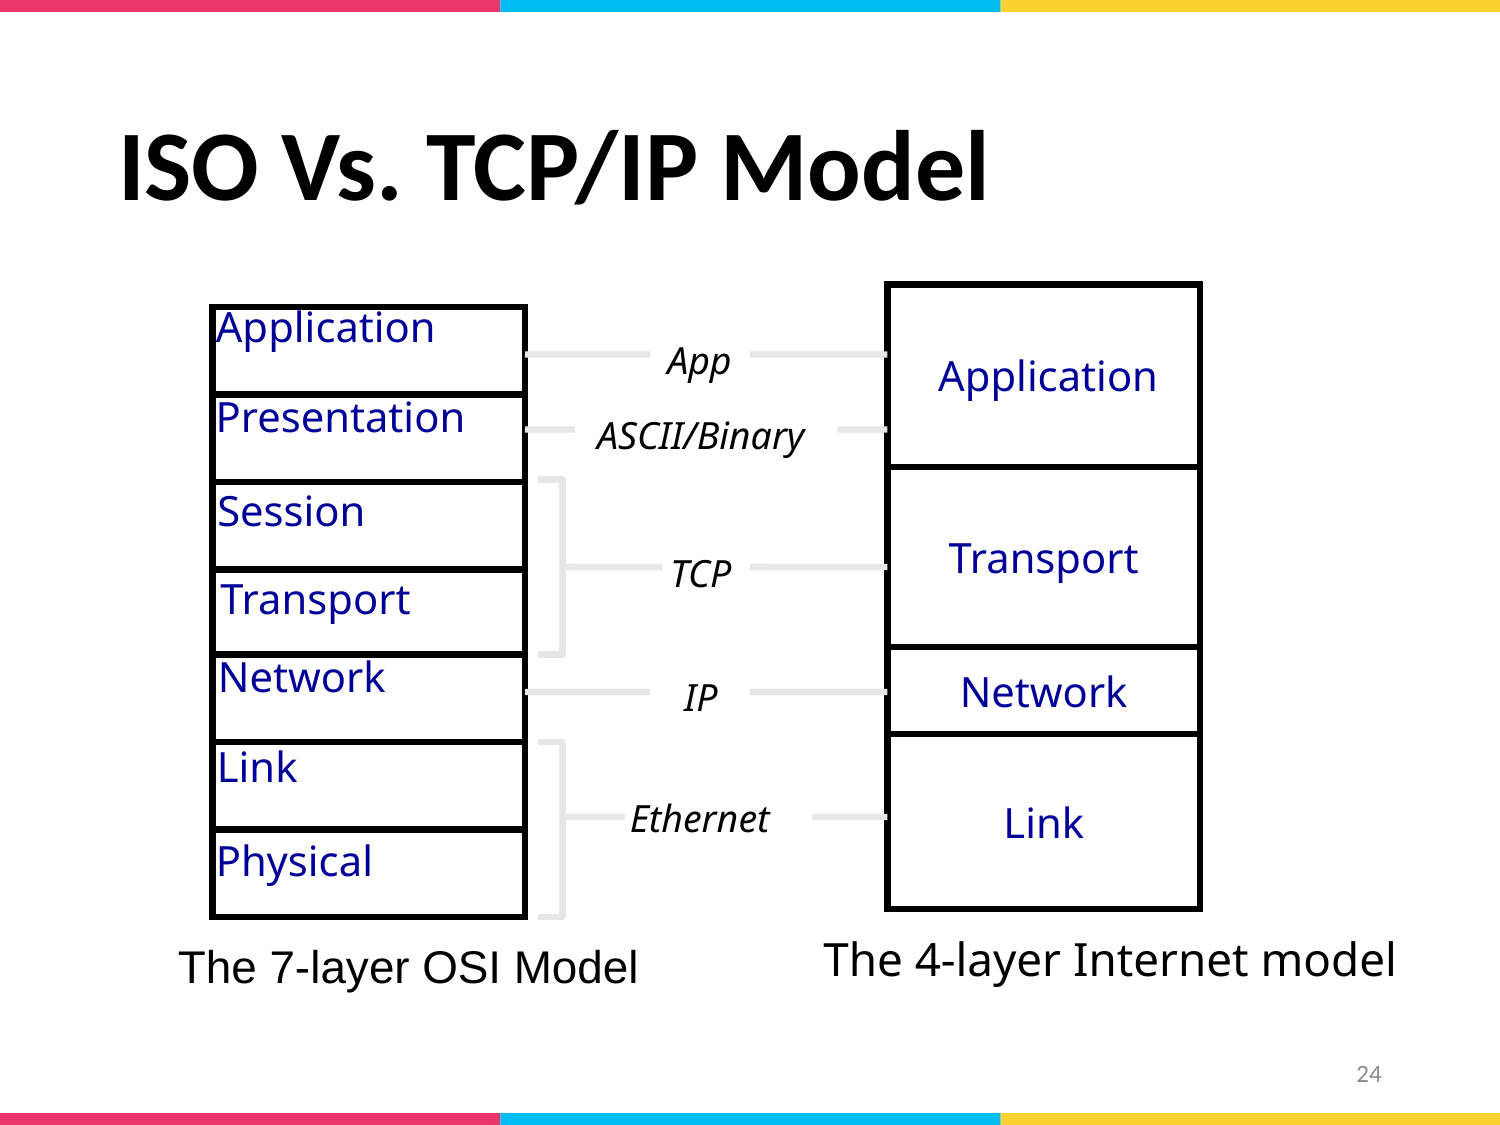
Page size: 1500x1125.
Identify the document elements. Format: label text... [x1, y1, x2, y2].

text_box Link [888, 734, 1200, 910]
text_box Presentation [200, 383, 481, 448]
text_box Link [202, 733, 313, 798]
picture [0, 1113, 501, 1125]
picture [1000, 1113, 1500, 1125]
picture [0, 0, 501, 12]
picture [1000, 0, 1500, 12]
text_box The 7-layer OSI Model [163, 929, 654, 1000]
text_box [212, 654, 524, 741]
text_box [212, 741, 524, 829]
slide_number 24 [1059, 1042, 1397, 1103]
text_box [524, 329, 888, 917]
text_box Application [201, 292, 451, 358]
text_box Physical [201, 827, 388, 893]
text_box [212, 829, 524, 917]
text_box [212, 394, 524, 481]
text_box The 4-layer Internet model [808, 922, 1413, 993]
text_box Session [202, 477, 381, 543]
text_box Network [203, 642, 401, 708]
text_box Application [923, 341, 1173, 407]
text_box Transport [205, 565, 426, 631]
text_box Transport [888, 467, 1200, 647]
text_box [212, 569, 524, 654]
title ISO Vs. TCP/IP Model [103, 59, 1397, 278]
text_box Network [888, 647, 1200, 734]
text_box [212, 306, 525, 394]
text_box [887, 284, 1200, 467]
text_box [212, 481, 524, 569]
